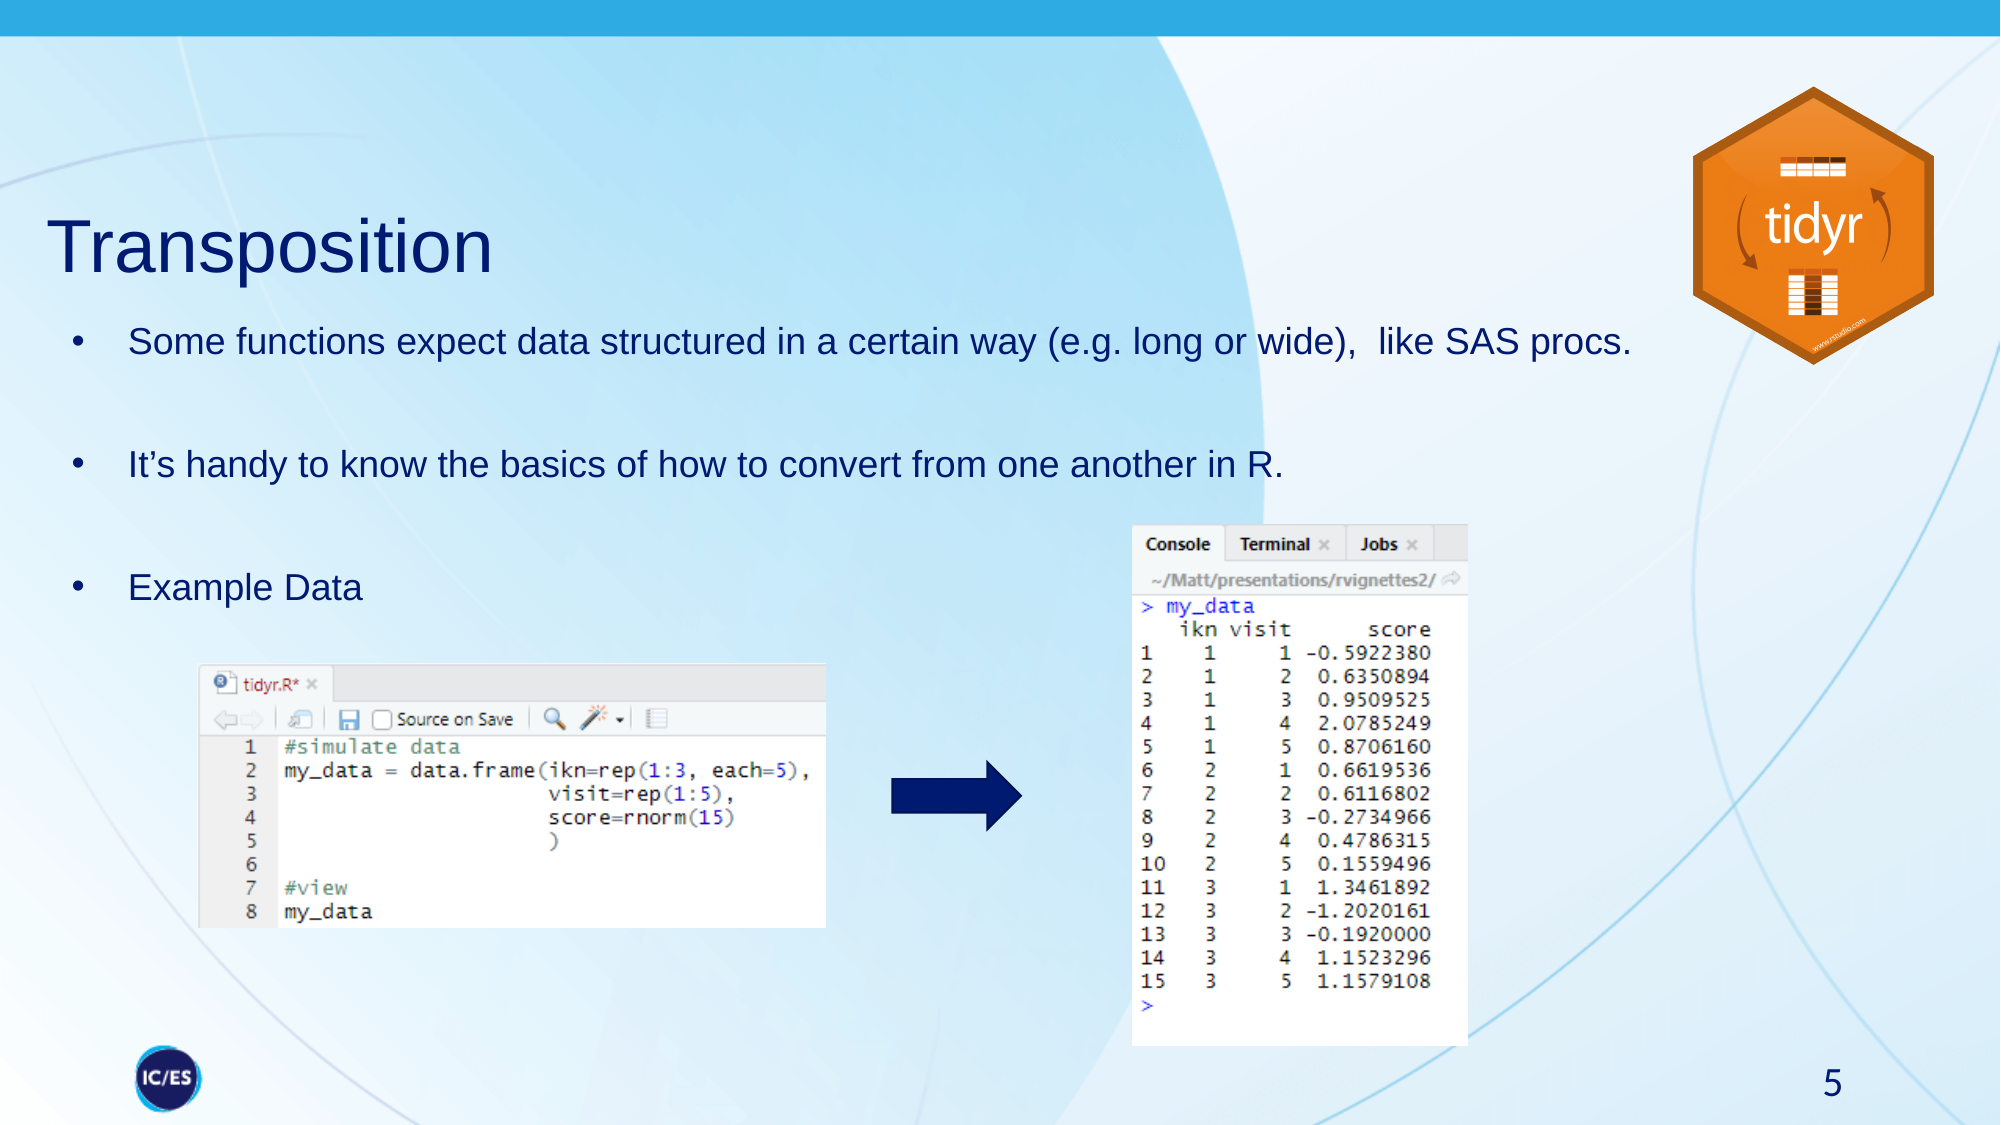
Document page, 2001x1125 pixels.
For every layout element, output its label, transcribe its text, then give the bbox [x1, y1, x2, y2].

title Transposition [46, 183, 1436, 305]
text_box Some functions expect data structured in a certain way (e.g. long or wide), like SAS procs. It’s handy to know the basics of how to convert from one another in R. Example Data [71, 241, 1908, 1108]
text_box [891, 759, 1023, 832]
picture [0, 0, 2000, 1125]
